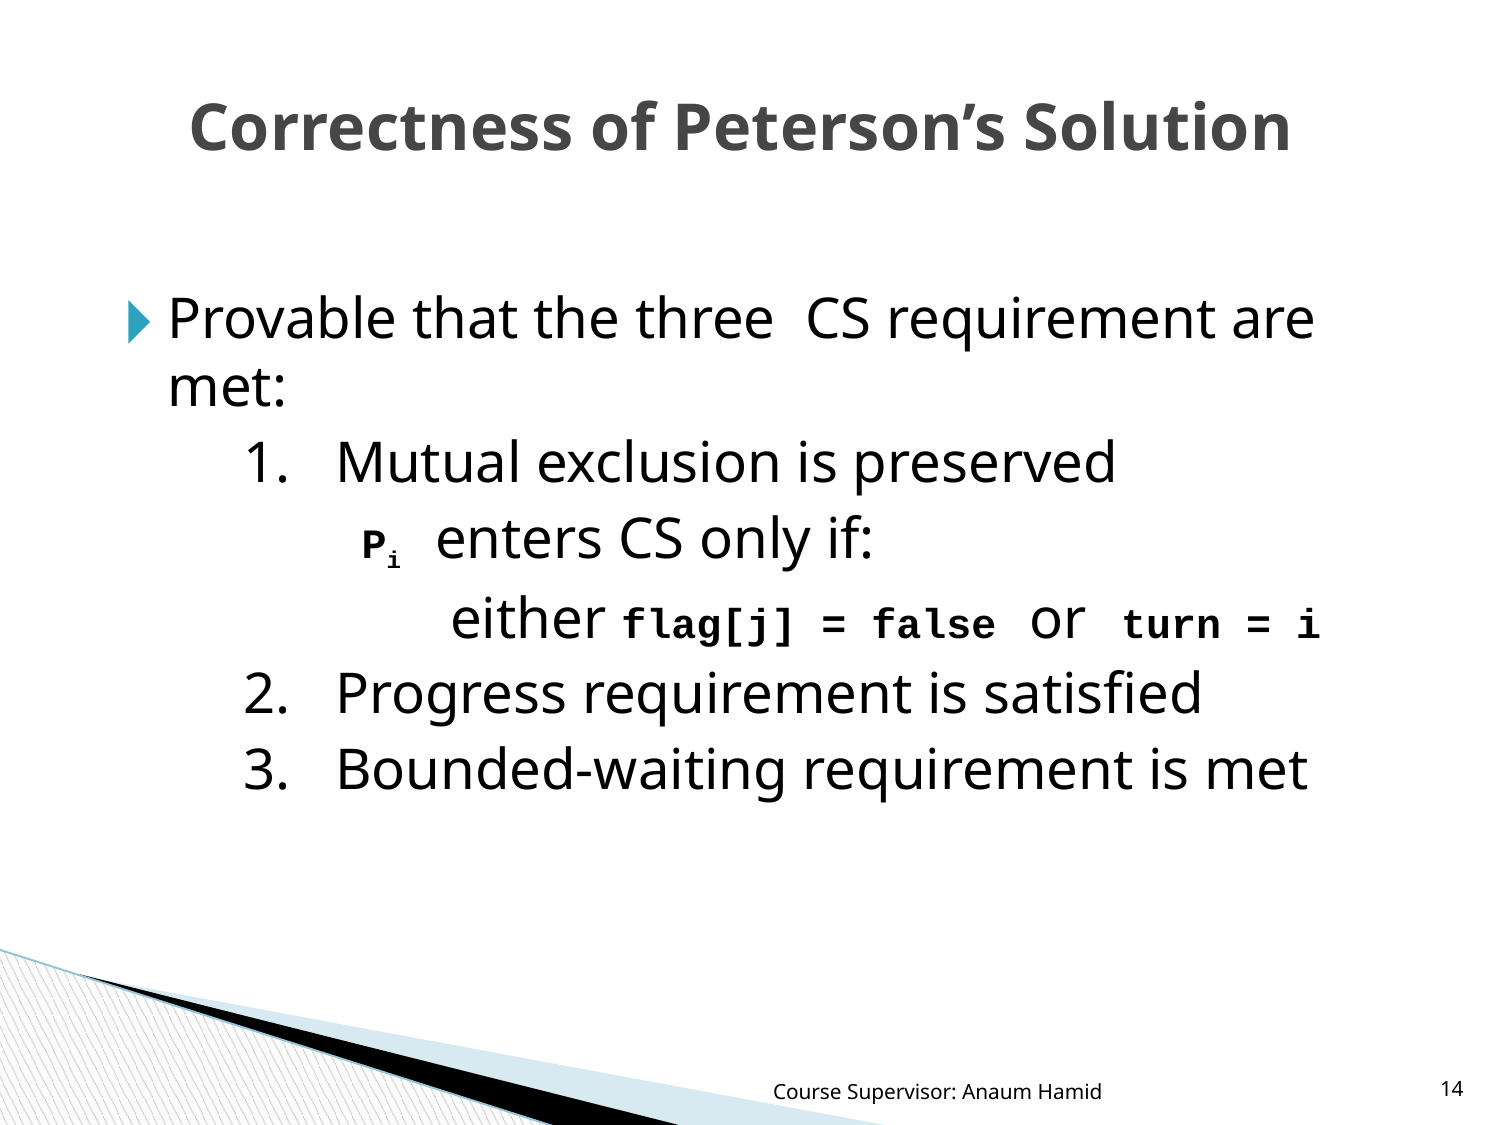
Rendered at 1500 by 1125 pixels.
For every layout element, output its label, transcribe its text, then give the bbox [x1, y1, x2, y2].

list Provable that the three CS requirement are met: 1. Mutual exclusion is preserved Pi enters CS only if: either flag[j] = false or turn = i 2. Progress requirement is satisfied 3. Bounded-waiting requirement is met [92, 275, 1439, 1001]
slide_number ‹#› [1418, 1051, 1479, 1112]
title Correctness of Peterson’s Solution [41, 76, 1459, 172]
footer Course Supervisor: Anaum Hamid [718, 1051, 1118, 1112]
